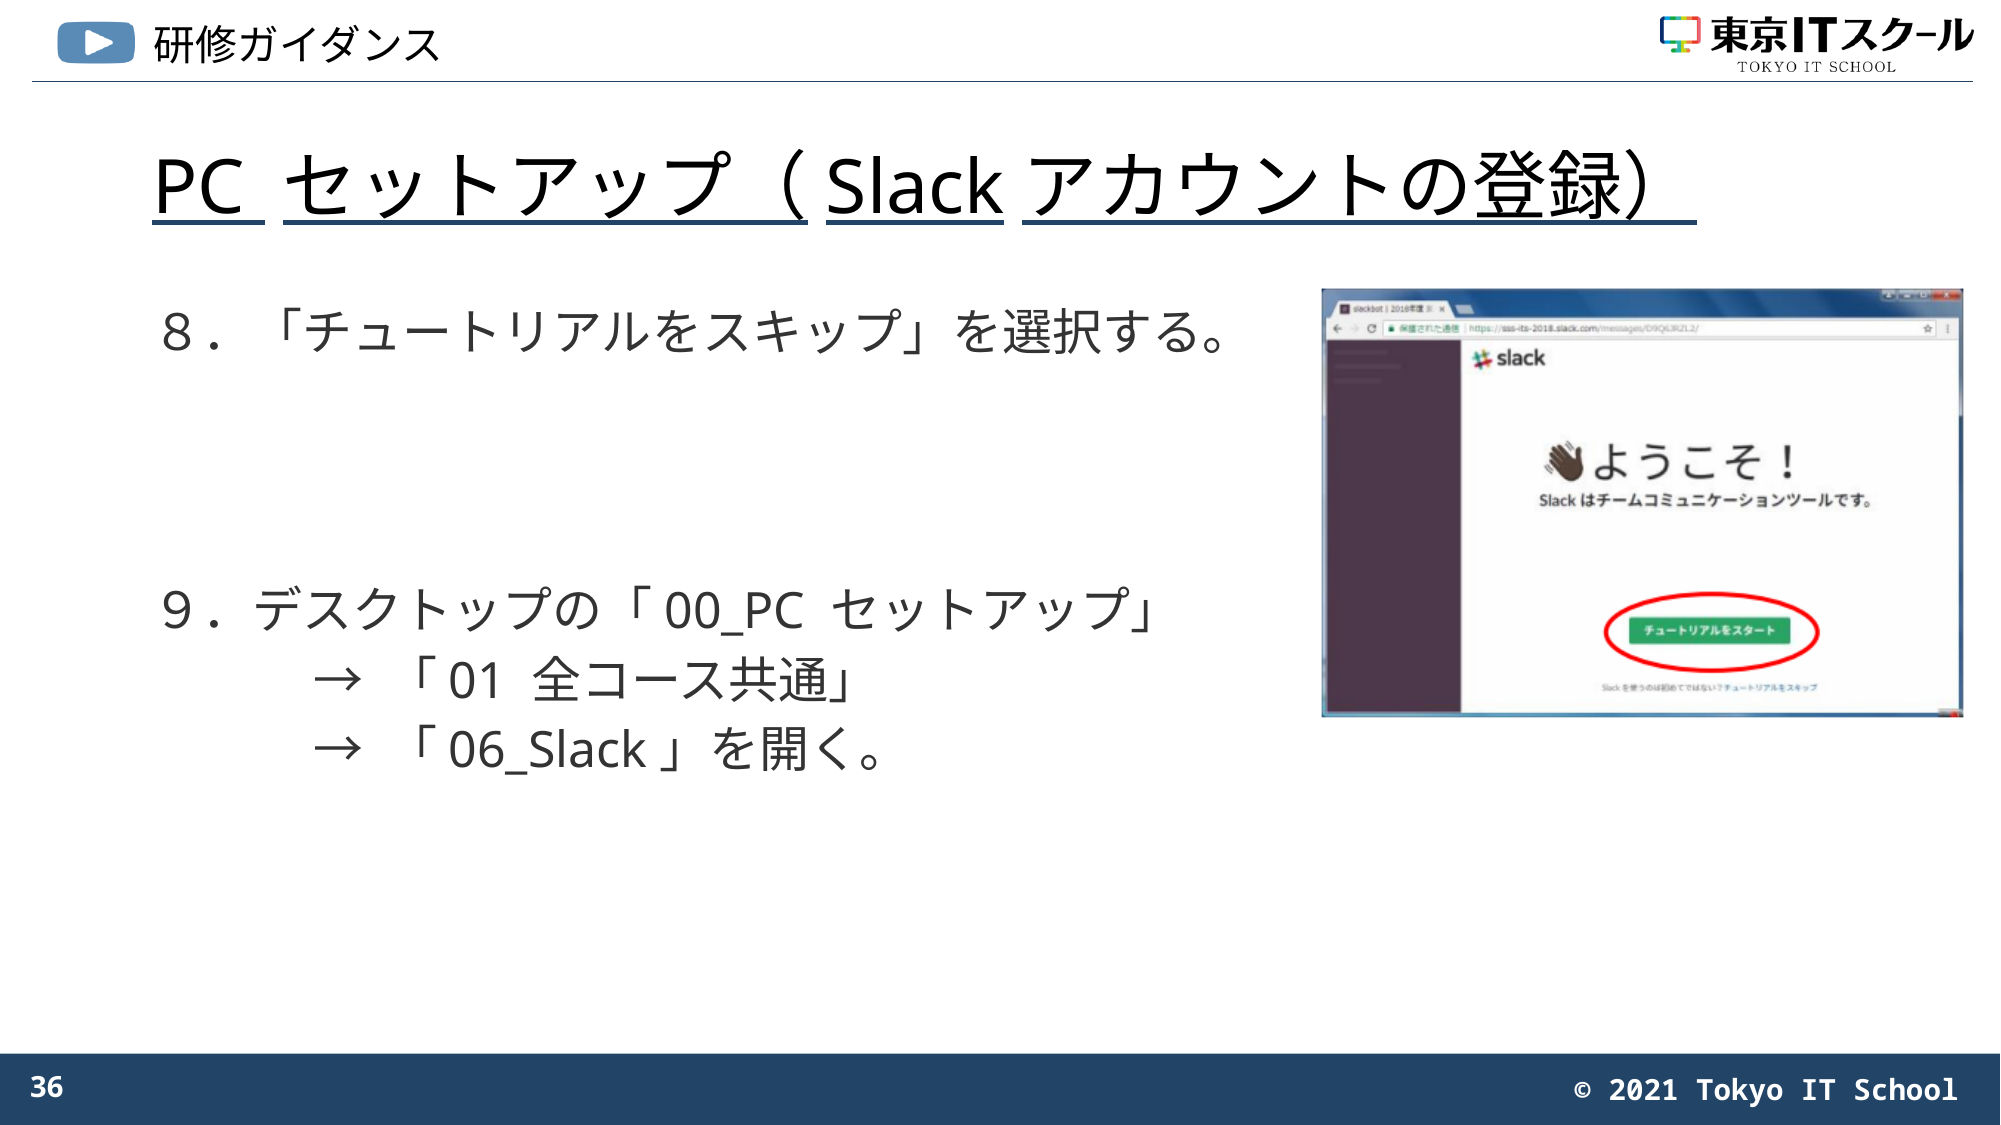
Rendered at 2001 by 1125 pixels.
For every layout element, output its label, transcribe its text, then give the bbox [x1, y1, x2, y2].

list ８．「チュートリアルをスキップ」を選択する。 ９．デスクトップの「00_PC セットアップ」 → 「01 全コース共通」 → 「06_Slack」を開く。 [137, 299, 1317, 1014]
title PC セットアップ（Slackアカウントの登録） [137, 102, 1863, 278]
text_box 研修ガイダンス [138, 13, 675, 75]
picture [1316, 277, 1968, 719]
slide_number 36 [15, 1058, 466, 1119]
picture [1660, 16, 1974, 72]
